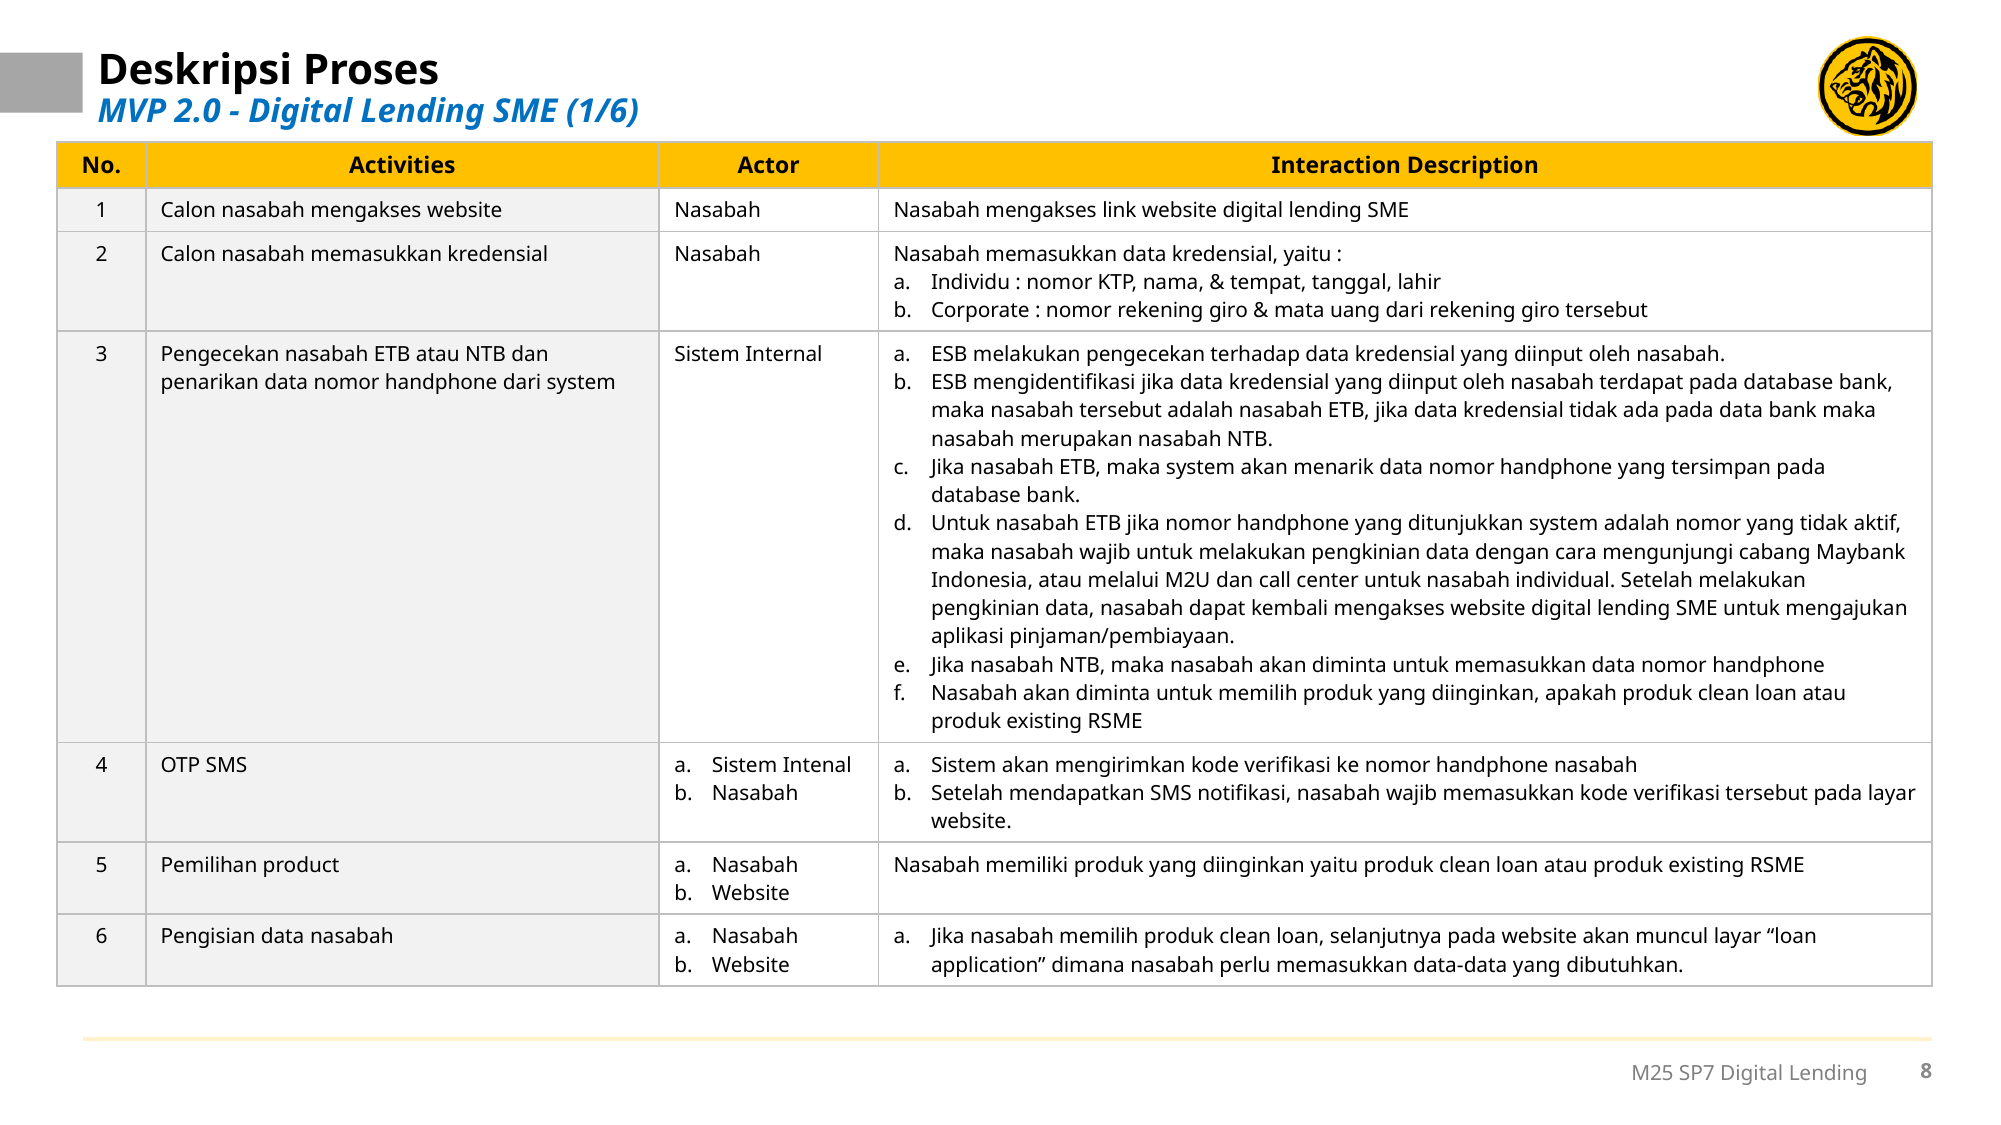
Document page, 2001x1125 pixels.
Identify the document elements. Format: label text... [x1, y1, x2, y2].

table_cell 6 [58, 915, 145, 985]
table_cell Sistem Intenal Nasabah [660, 743, 878, 841]
table_header Interaction Description [879, 143, 1931, 187]
table_cell Pemilihan product [147, 843, 658, 913]
table_cell Nasabah [660, 189, 878, 231]
table_cell 3 [58, 332, 145, 742]
table_cell Nasabah memasukkan data kredensial, yaitu : Individu : nomor KTP, nama, & tempat, tanggal, lahir Corporate : nomor rekening giro & mata uang dari rekening giro tersebut [879, 232, 1931, 330]
table_cell Nasabah Website [660, 915, 878, 985]
table_cell Pengisian data nasabah [147, 915, 658, 985]
table_cell Jika nasabah memilih produk clean loan, selanjutnya pada website akan muncul layar “loan application” dimana nasabah perlu memasukkan data-data yang dibutuhkan. [879, 915, 1931, 985]
table_cell Pengecekan nasabah ETB atau NTB dan penarikan data nomor handphone dari system [147, 332, 658, 742]
table_header Actor [660, 143, 878, 187]
footer M25 SP7 Digital Lending [1522, 1042, 1883, 1102]
table_cell OTP SMS [147, 743, 658, 841]
table_cell 2 [58, 232, 145, 330]
table_header No. [58, 143, 145, 187]
table_cell Nasabah Website [660, 843, 878, 913]
table_header Activities [147, 143, 658, 187]
table_cell Sistem akan mengirimkan kode verifikasi ke nomor handphone nasabah Setelah mendapatkan SMS notifikasi, nasabah wajib memasukkan kode verifikasi tersebut pada layar website. [879, 743, 1931, 841]
title Deskripsi Proses MVP 2.0 - Digital Lending SME (1/6) [82, 41, 1791, 137]
slide_number 8 [1887, 1042, 1933, 1102]
table_cell Nasabah mengakses link website digital lending SME [879, 189, 1931, 231]
table_cell Nasabah memiliki produk yang diinginkan yaitu produk clean loan atau produk existing RSME [879, 843, 1931, 913]
table_cell Sistem Internal [660, 332, 878, 742]
table_cell Calon nasabah mengakses website [147, 189, 658, 231]
table_cell ESB melakukan pengecekan terhadap data kredensial yang diinput oleh nasabah. ESB mengidentifikasi jika data kredensial yang diinput oleh nasabah terdapat pada database bank, maka nasabah tersebut adalah nasabah ETB, jika data kredensial tidak ada pada data bank maka nasabah merupakan nasabah NTB. Jika nasabah ETB, maka system akan menarik data nomor handphone yang tersimpan pada database bank. Untuk nasabah ETB jika nomor handphone yang ditunjukkan system adalah nomor yang tidak aktif, maka nasabah wajib untuk melakukan pengkinian data dengan cara mengunjungi cabang Maybank Indonesia, atau melalui M2U dan call center untuk nasabah individual. Setelah melakukan pengkinian data, nasabah dapat kembali mengakses website digital lending SME untuk mengajukan aplikasi pinjaman/pembiayaan. Jika nasabah NTB, maka nasabah akan diminta untuk memasukkan data nomor handphone Nasabah akan diminta untuk memilih produk yang diinginkan, apakah produk clean loan atau produk existing RSME [879, 332, 1931, 742]
table_cell 1 [58, 189, 145, 231]
table_cell 4 [58, 743, 145, 841]
table_cell 5 [58, 843, 145, 913]
table_cell Calon nasabah memasukkan kredensial [147, 232, 658, 330]
table_cell Nasabah [660, 232, 878, 330]
